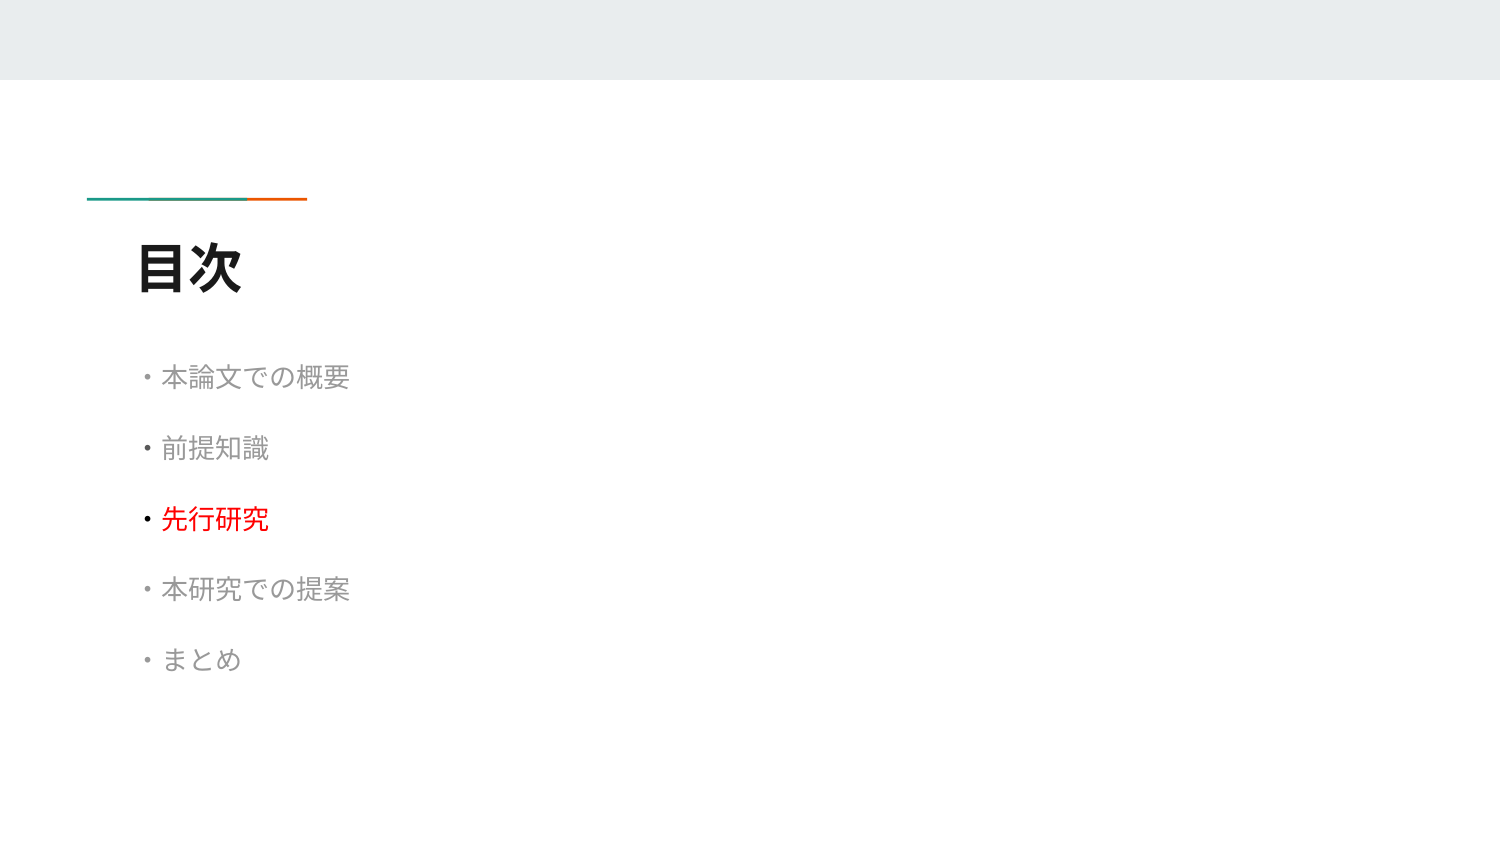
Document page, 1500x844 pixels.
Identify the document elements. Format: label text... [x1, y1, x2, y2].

list ・本論文での概要 ・前提知識 ・先行研究 ・本研究での提案 ・まとめ [119, 341, 1381, 712]
title 目次 [119, 219, 1381, 308]
